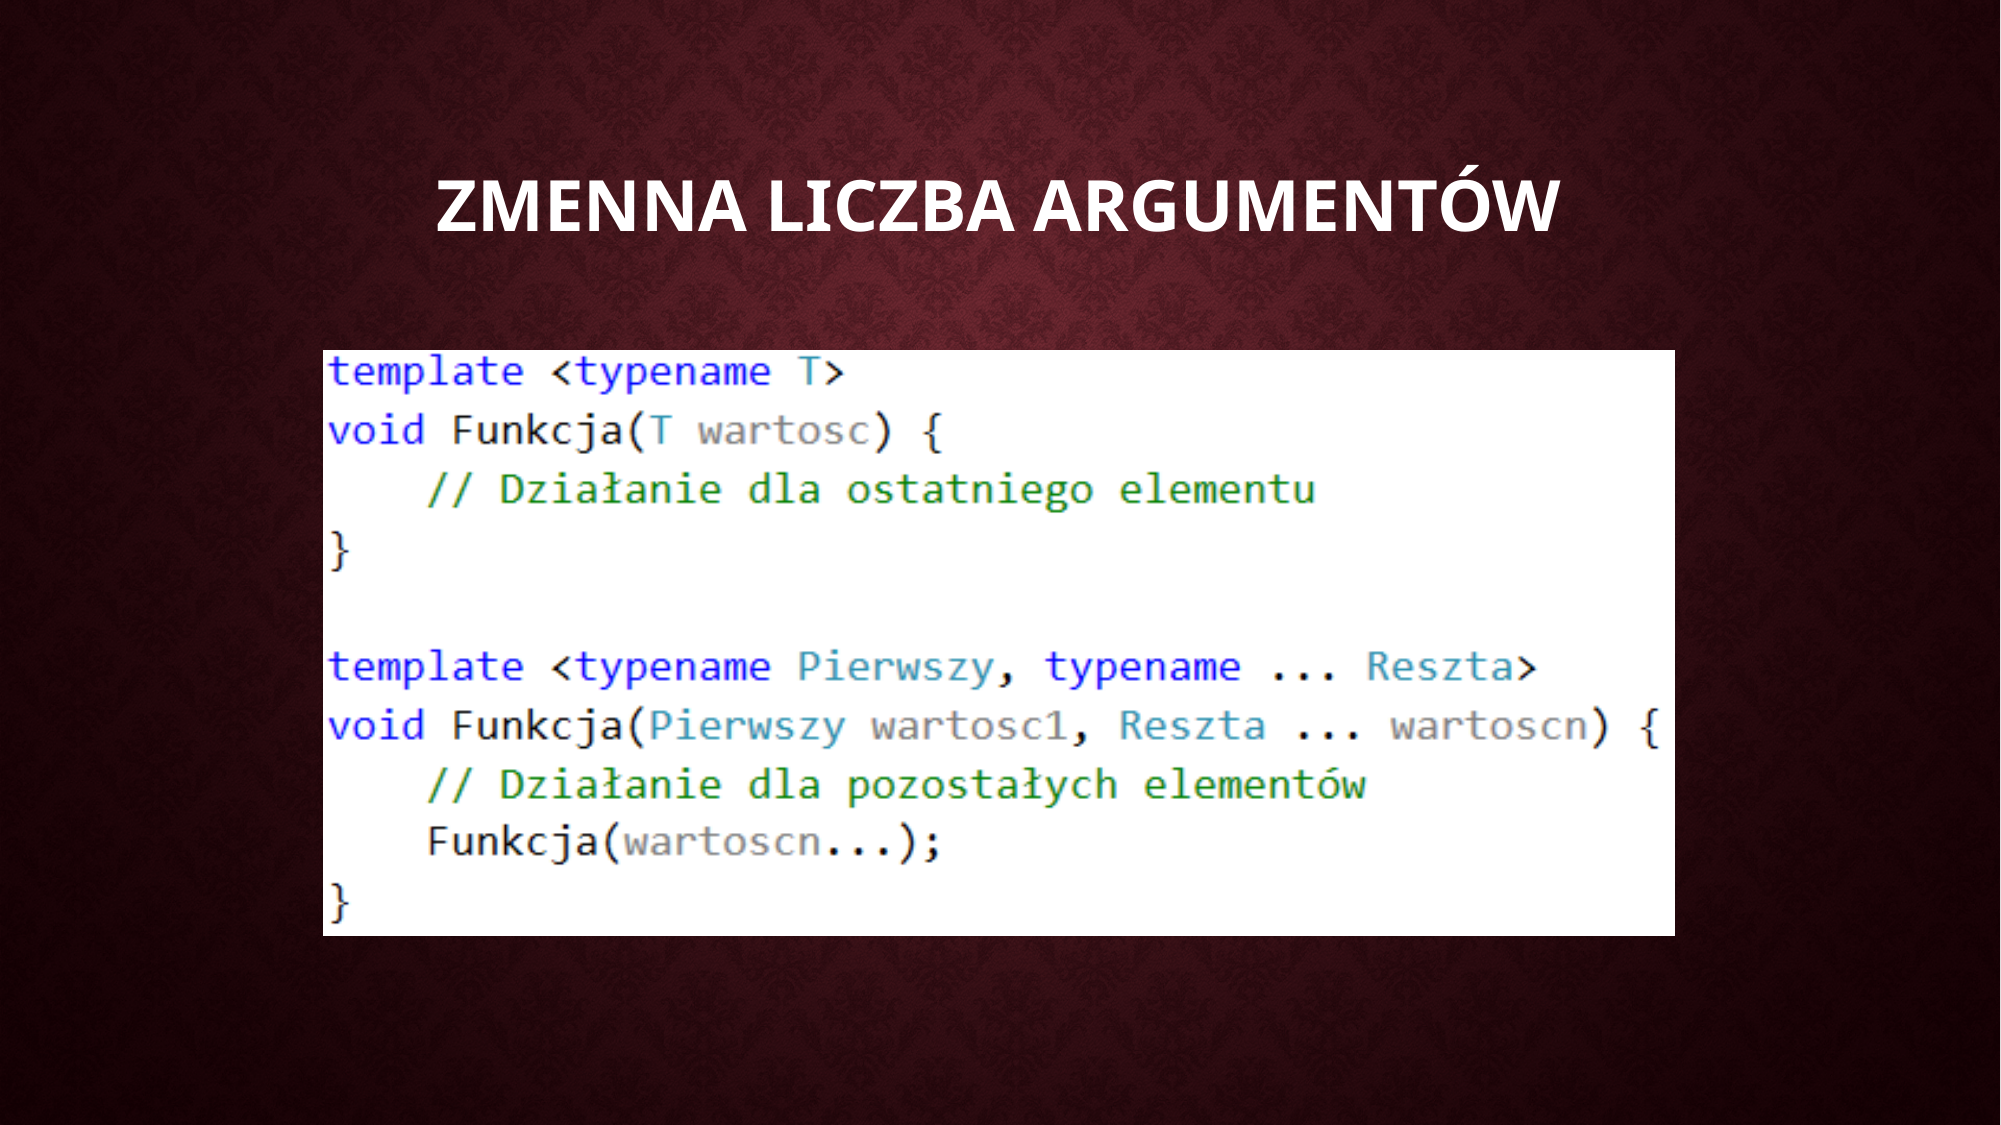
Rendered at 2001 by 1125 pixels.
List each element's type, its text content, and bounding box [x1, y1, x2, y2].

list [323, 349, 1675, 937]
title Zmenna liczba argumentów [149, 99, 1849, 318]
